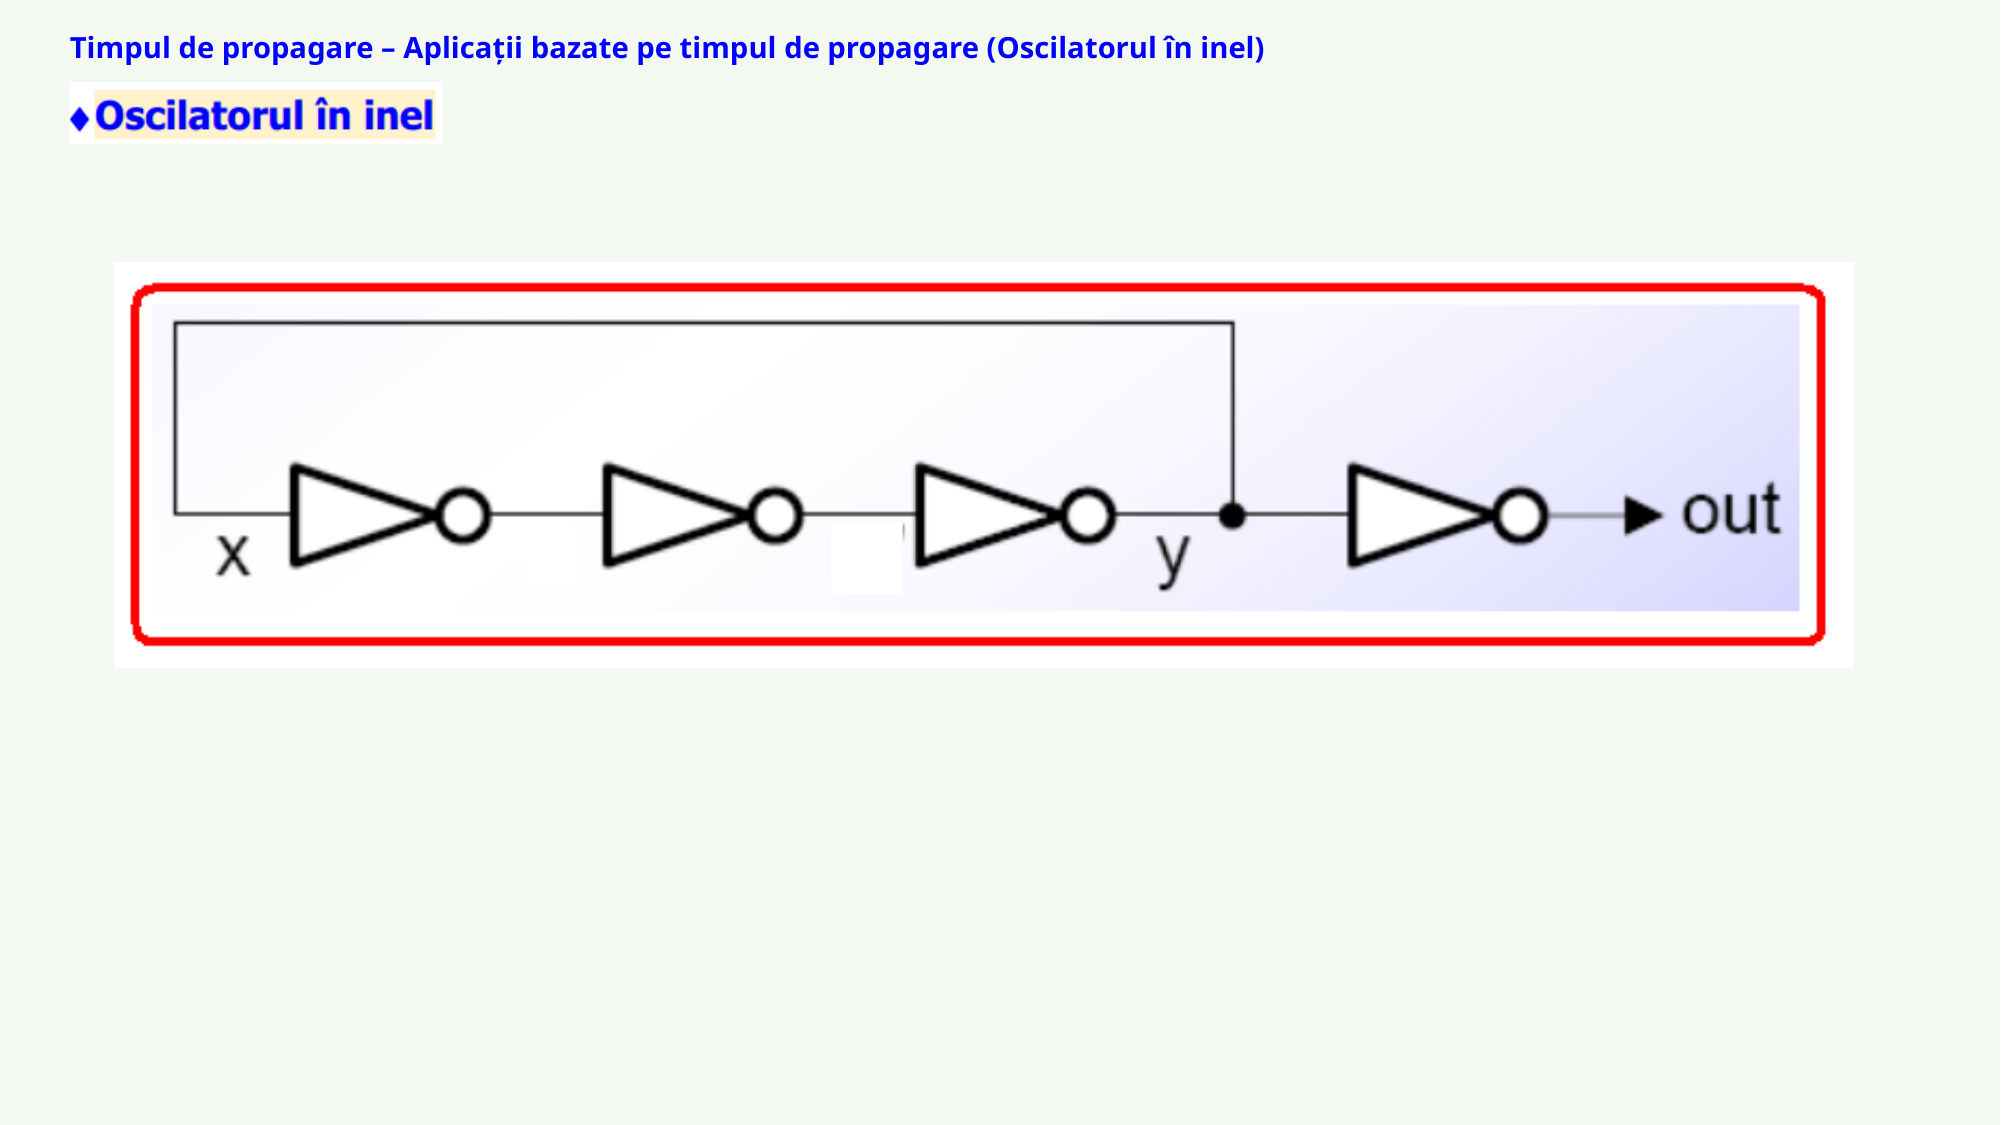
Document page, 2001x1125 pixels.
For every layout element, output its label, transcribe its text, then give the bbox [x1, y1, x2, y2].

picture [70, 82, 442, 144]
picture [114, 262, 1854, 668]
text_box Timpul de propagare – Aplicații bazate pe timpul de propagare (Oscilatorul în inel) [54, 22, 1660, 73]
